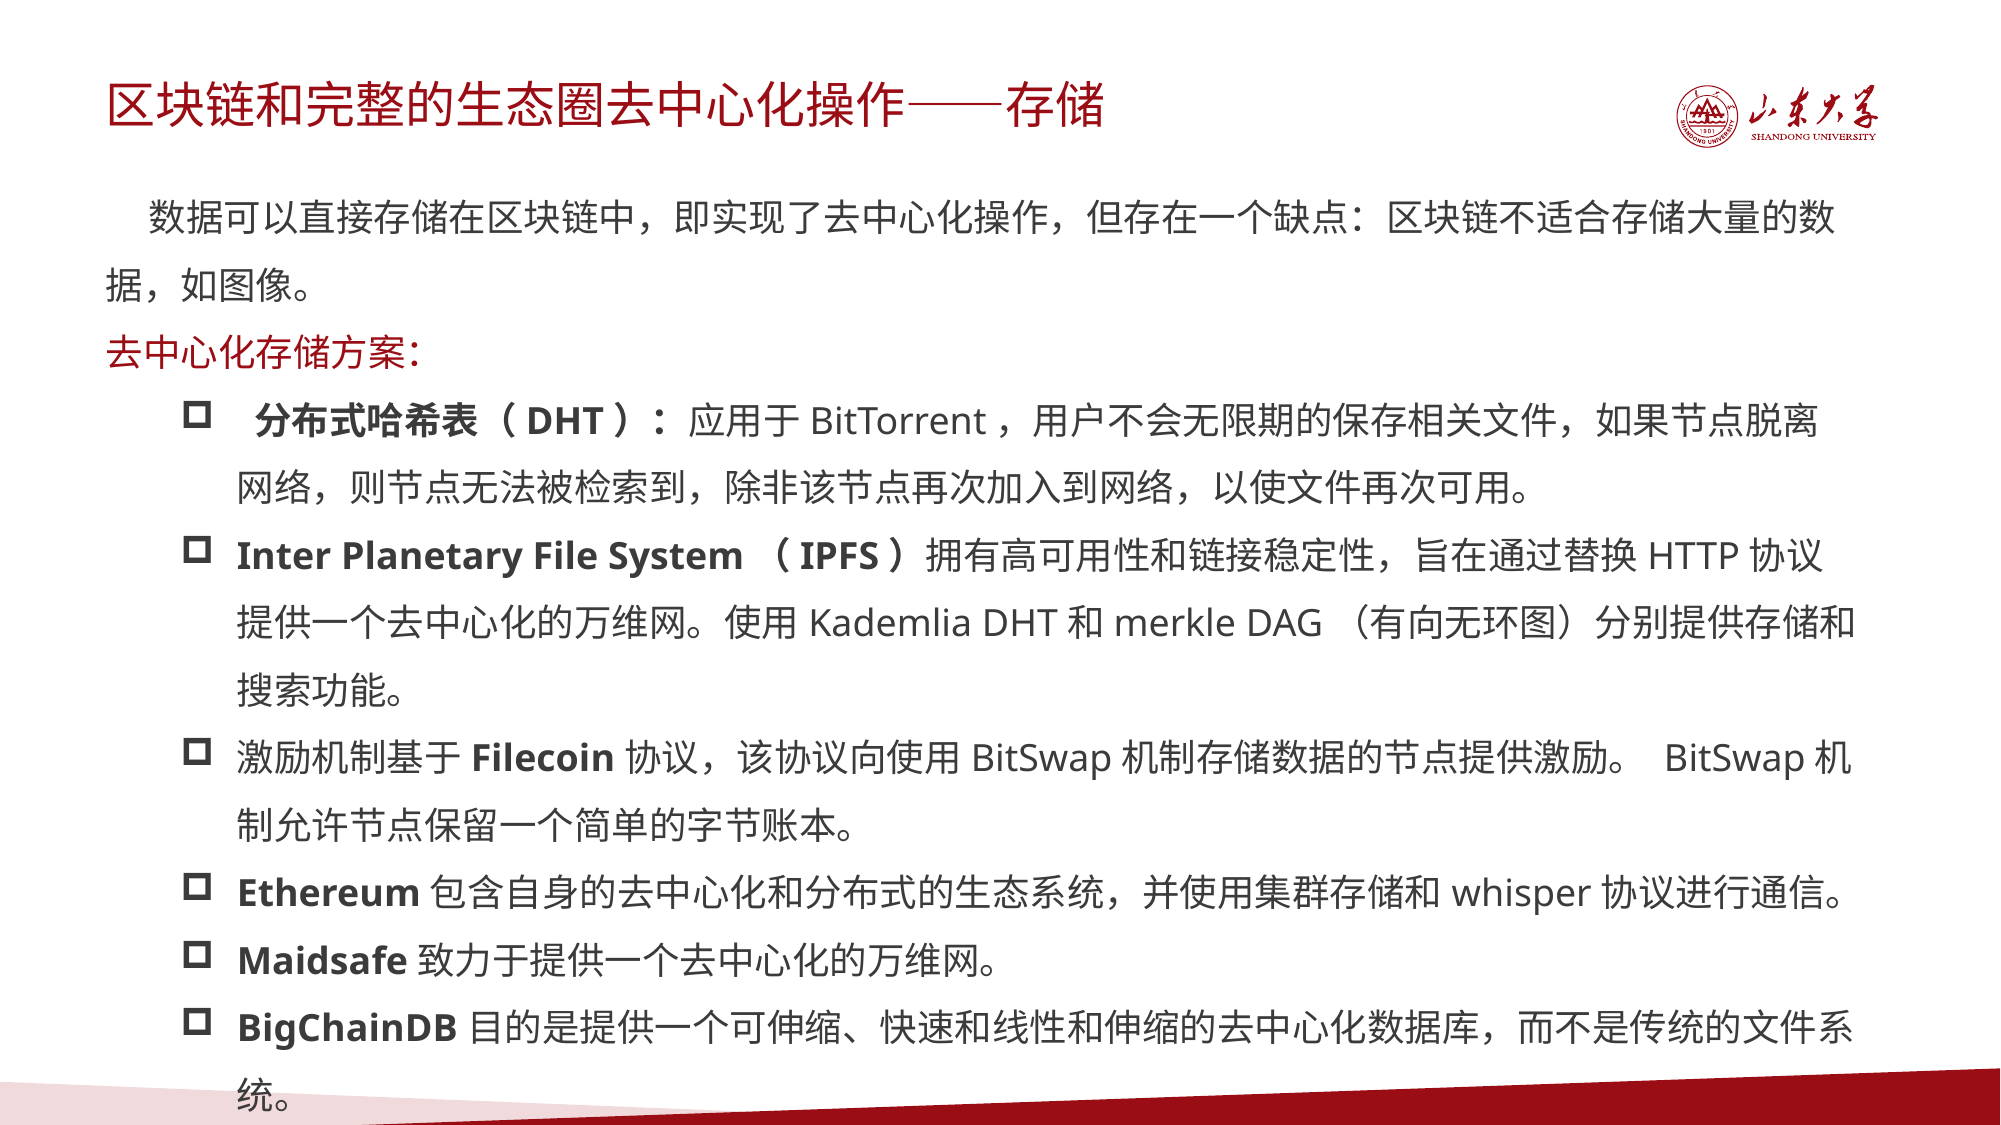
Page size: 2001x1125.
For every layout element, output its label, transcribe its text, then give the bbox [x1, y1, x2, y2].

text_box 区块链和完整的生态圈去中心化操作——存储 [90, 66, 1288, 141]
text_box 数据可以直接存储在区块链中，即实现了去中心化操作，但存在一个缺点：区块链不适合存储大量的数据，如图像。 去中心化存储方案： 分布式哈希表（DHT）：应用于BitTorrent，用户不会无限期的保存相关文件，如果节点脱离网络，则节点无法被检索到，除非该节点再次加入到网络，以使文件再次可用。 Inter Planetary File System（IPFS）拥有高可用性和链接稳定性，旨在通过替换HTTP协议提供一个去中心化的万维网。使用Kademlia DHT和merkle DAG（有向无环图）分别提供存储和搜索功能。 激励机制基于Filecoin协议，该协议向使用BitSwap机制存储数据的节点提供激励。 BitSwap机制允许节点保留一个简单的字节账本。 Ethereum包含自身的去中心化和分布式的生态系统，并使用集群存储和whisper协议进行通信。 Maidsafe致力于提供一个去中心化的万维网。 BigChainDB目的是提供一个可伸缩、快速和线性和伸缩的去中心化数据库，而不是传统的文件系统。 [90, 164, 1873, 1125]
